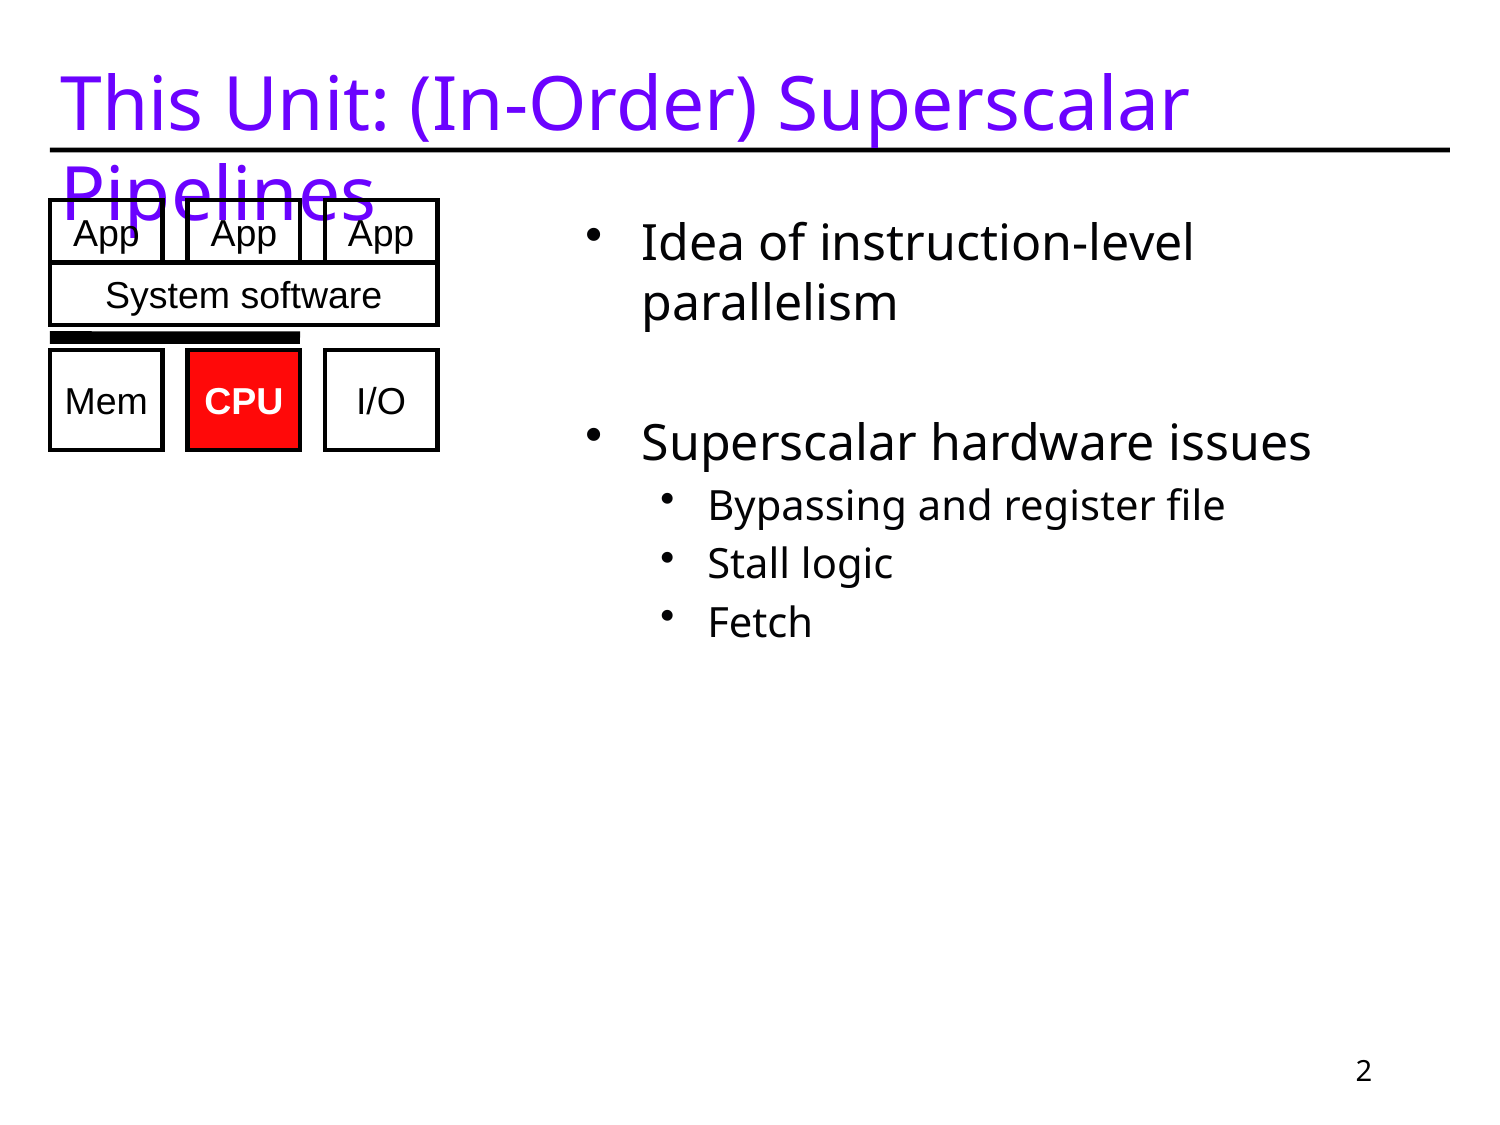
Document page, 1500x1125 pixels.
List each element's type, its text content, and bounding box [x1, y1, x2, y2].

list Idea of instruction-level parallelism Superscalar hardware issues Bypassing and register file Stall logic Fetch [574, 206, 1463, 853]
title This Unit: (In-Order) Superscalar Pipelines [49, 51, 1476, 248]
slide_number 2 [1074, 1049, 1388, 1101]
text_box I/O [324, 350, 438, 450]
text_box System software [49, 262, 438, 325]
text_box App [50, 199, 163, 263]
text_box CPU [187, 350, 300, 450]
text_box Mem [50, 350, 163, 450]
text_box App [324, 199, 438, 263]
text_box App [187, 199, 300, 263]
